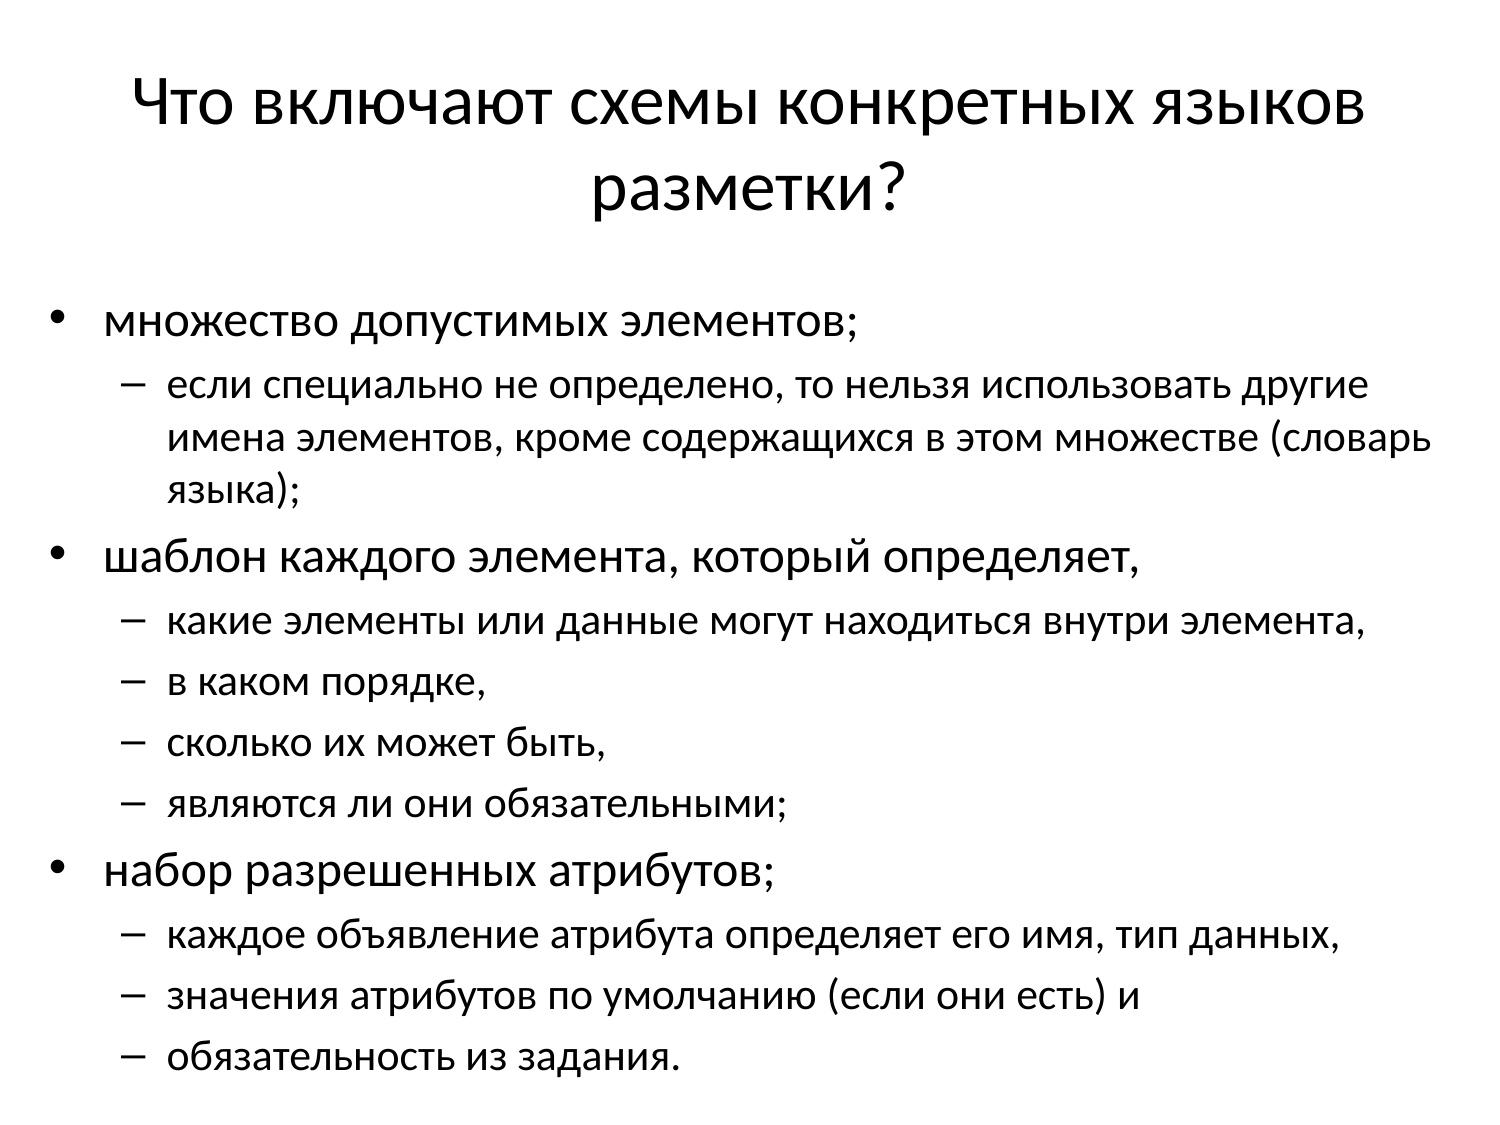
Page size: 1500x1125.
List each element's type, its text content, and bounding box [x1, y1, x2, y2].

list множество допустимых элементов; если специально не определено, то нельзя использовать другие имена элементов, кроме содержащихся в этом множестве (словарь языка); шаблон каждого элемента, который определяет, какие элементы или данные могут находиться внутри элемента, в каком порядке, сколько их может быть, являются ли они обязательными; набор разрешенных атрибутов; каждое объявление атрибута определяет его имя, тип данных, значения атрибутов по умолчанию (если они есть) и обязательность из задания. [33, 278, 1459, 1106]
title Что включают схемы конкретных языков разметки? [75, 45, 1425, 233]
